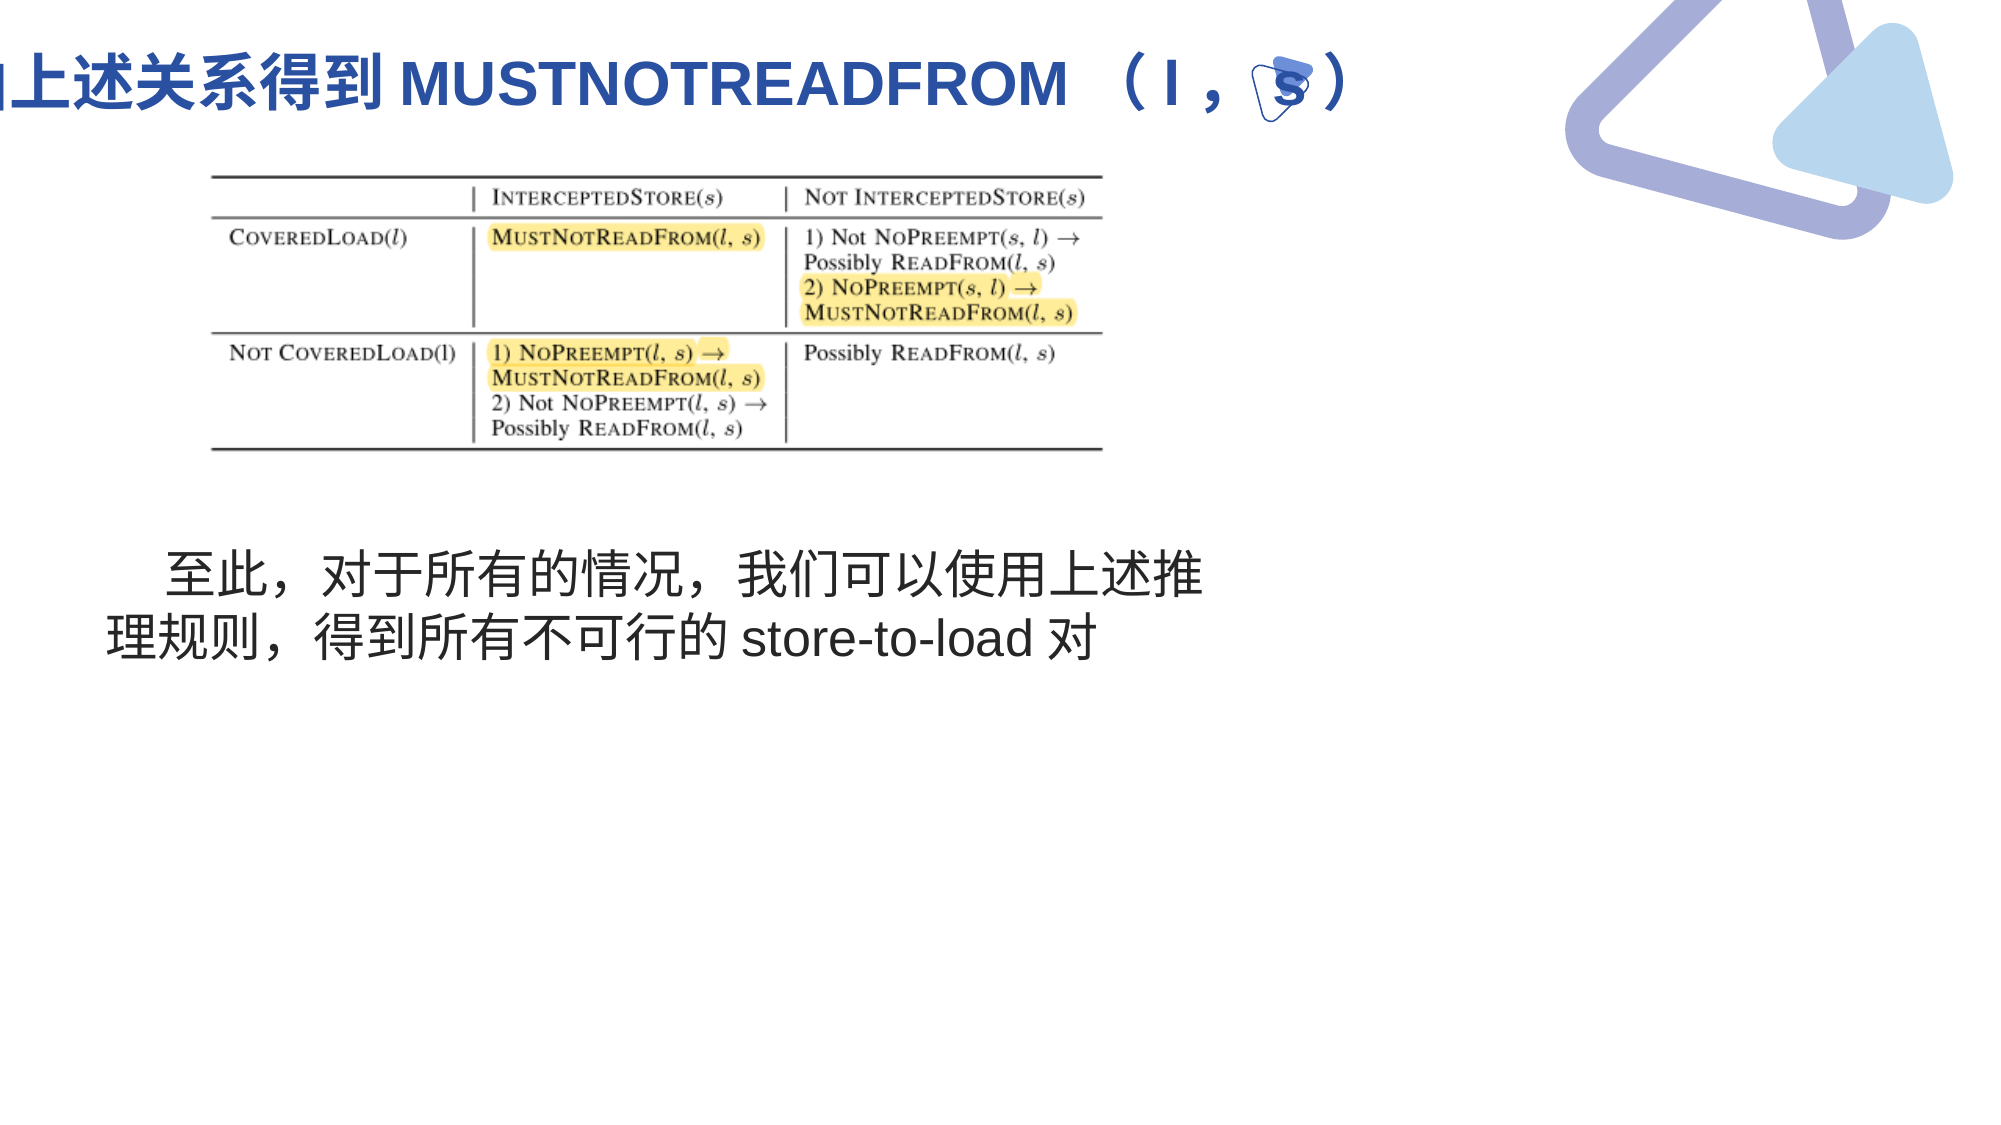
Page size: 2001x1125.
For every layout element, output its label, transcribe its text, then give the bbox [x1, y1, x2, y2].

text_box 至此，对于所有的情况，我们可以使用上述推理规则，得到所有不可行的store-to-load对 [105, 541, 1228, 667]
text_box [1554, 0, 1937, 286]
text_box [1244, 50, 1315, 124]
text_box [1767, 17, 1978, 229]
text_box 由上述关系得到MUSTNOTREADFROM（l，s） [0, 42, 1385, 118]
picture [172, 146, 1161, 486]
